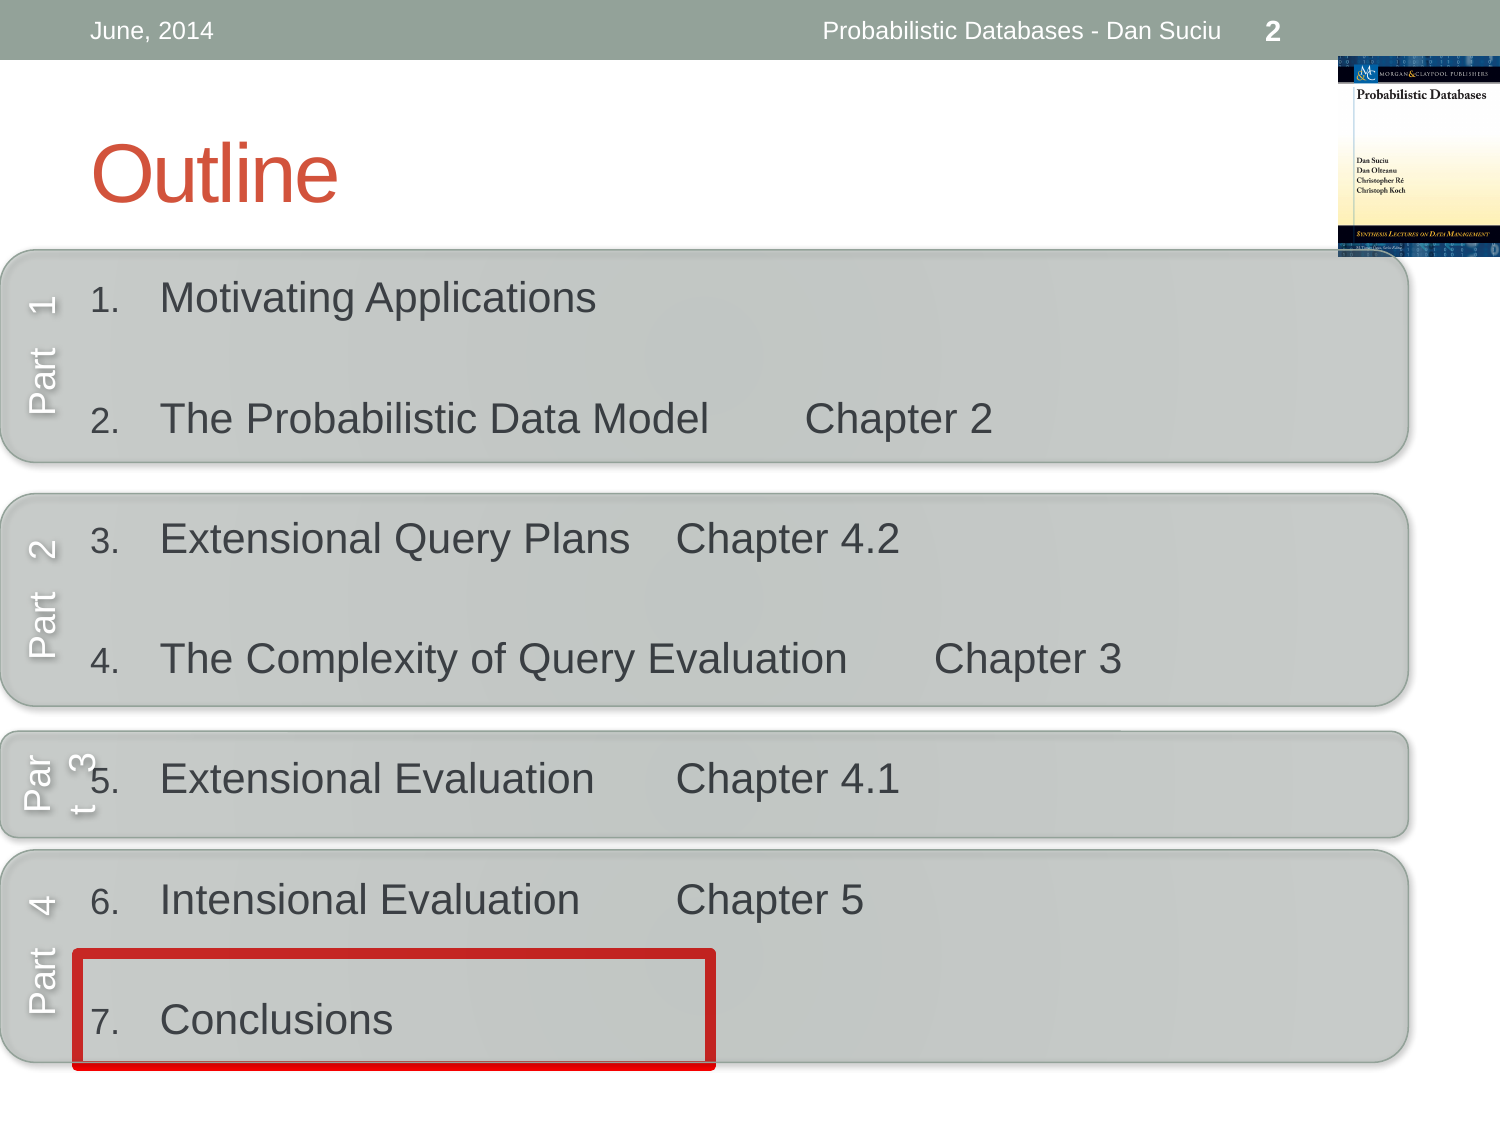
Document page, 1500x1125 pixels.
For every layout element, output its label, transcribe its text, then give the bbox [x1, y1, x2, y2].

title Outline [75, 87, 1335, 246]
text_box Part 3 [0, 730, 1410, 839]
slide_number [75, 3, 550, 57]
text_box Part 2 [0, 492, 1410, 707]
slide_number 2 [1250, 3, 1425, 57]
picture [1338, 56, 1500, 257]
text_box Part 1 [0, 249, 1410, 464]
list Motivating Applications The Probabilistic Data Model Chapter 2 Extensional Query Plans Chapter 4.2 The Complexity of Query Evaluation Chapter 3 Extensional Evaluation Chapter 4.1 Intensional Evaluation Chapter 5 Conclusions [75, 267, 1425, 1063]
text_box Part 4 [0, 849, 1410, 1064]
footer Probabilistic Databases - Dan Suciu [562, 3, 1238, 57]
